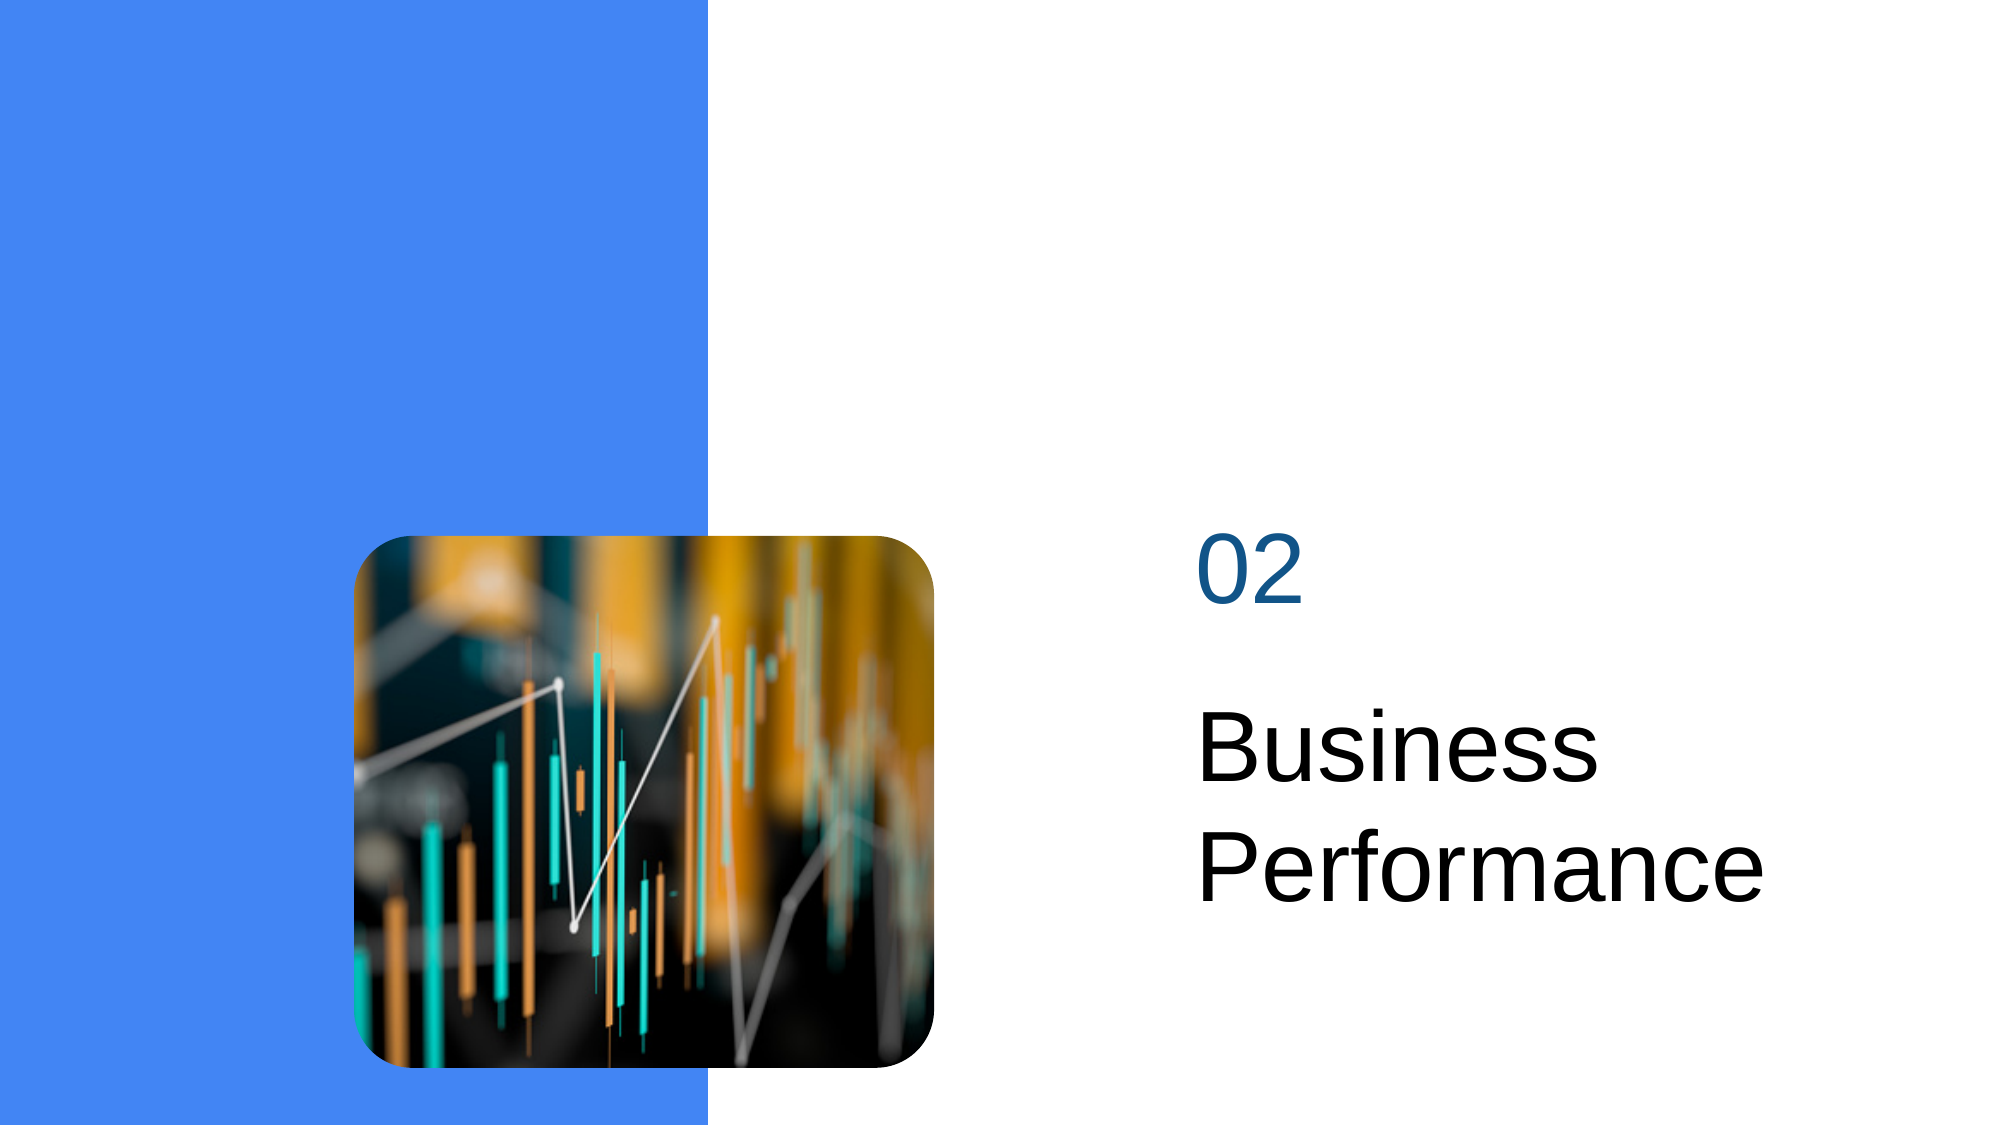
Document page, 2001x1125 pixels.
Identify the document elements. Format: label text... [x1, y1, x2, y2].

title 02 [1180, 465, 1900, 684]
picture [353, 535, 935, 1069]
title Business Performance [1180, 684, 1900, 937]
